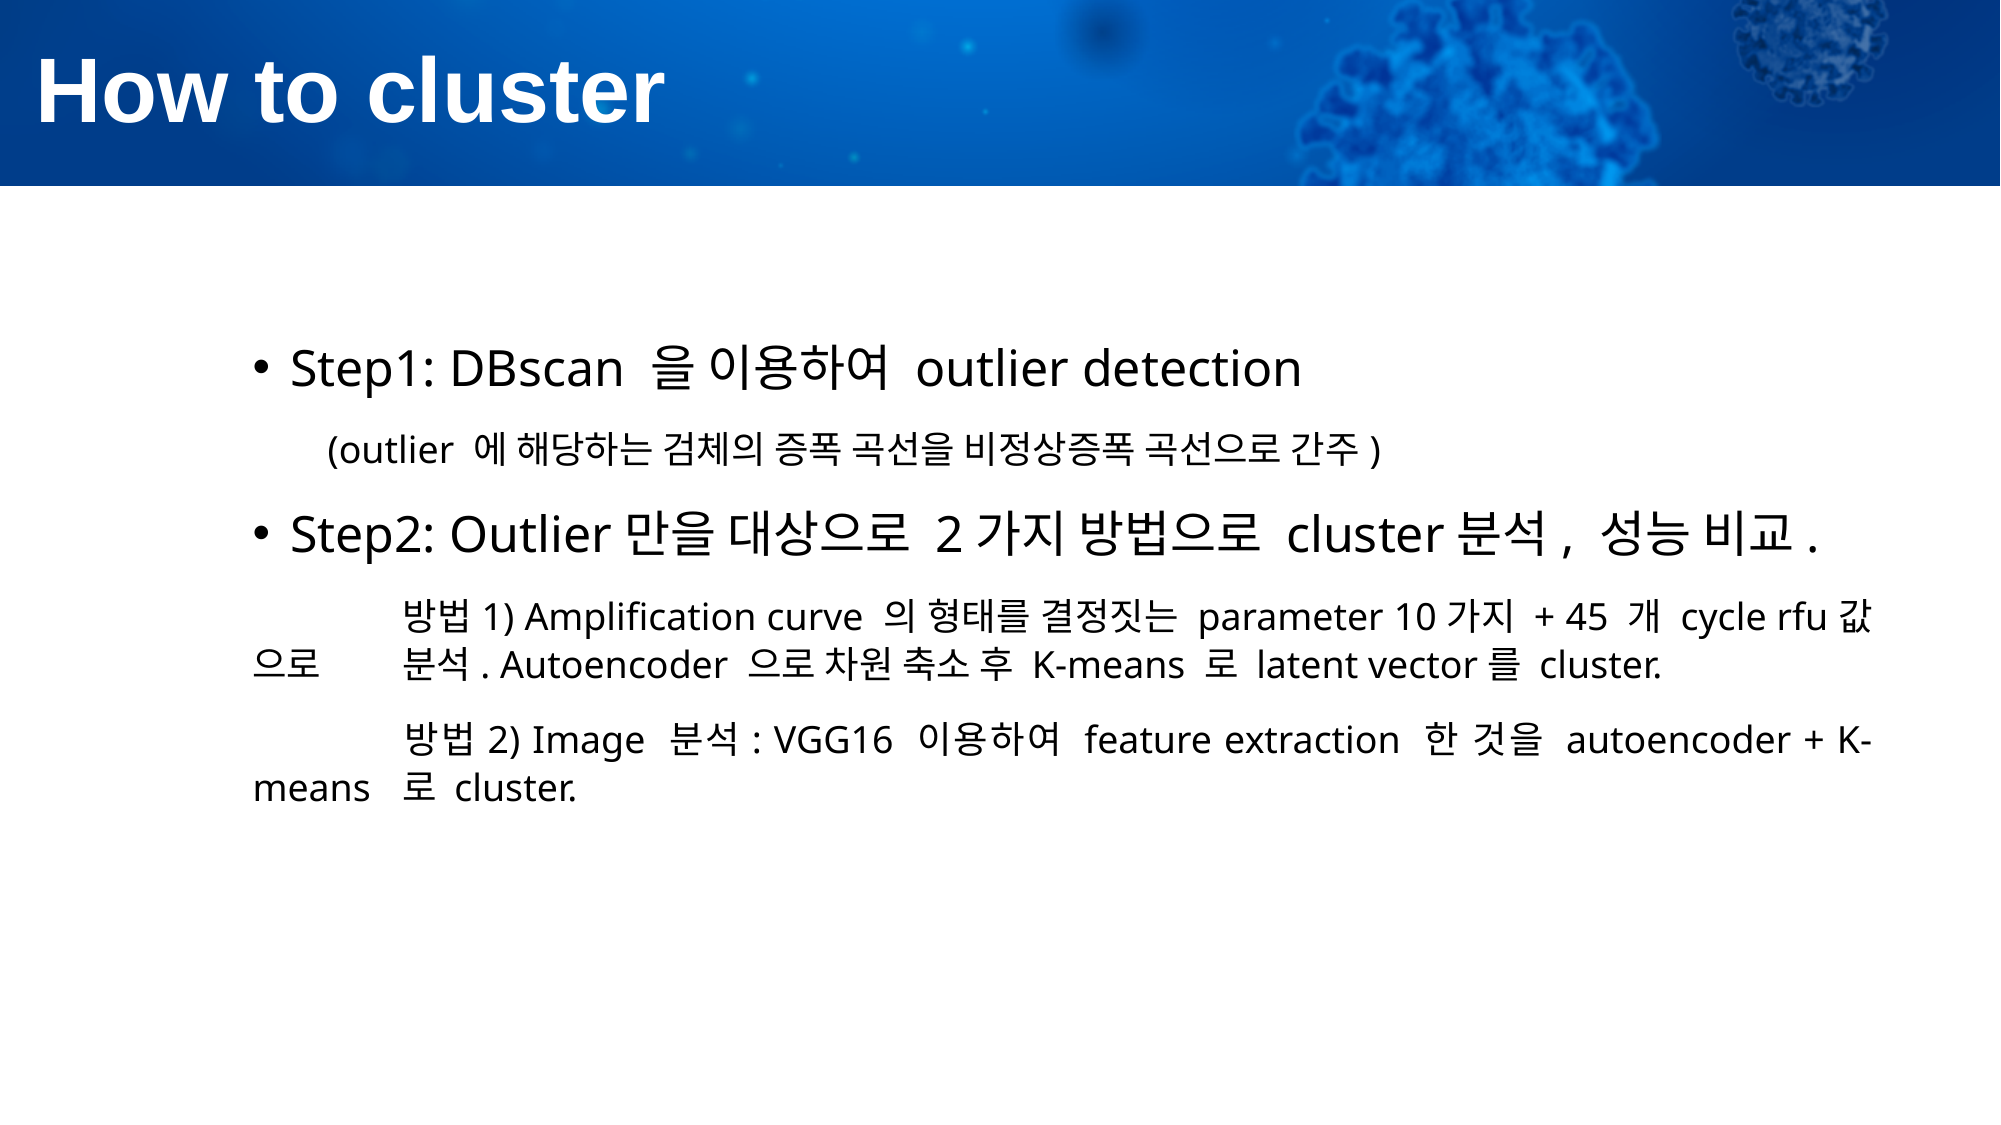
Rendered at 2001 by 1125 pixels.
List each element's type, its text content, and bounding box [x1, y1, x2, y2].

text_box Step1: DBscan 을 이용하여 outlier detection (outlier 에 해당하는 검체의 증폭 곡선을 비정상증폭 곡선으로 간주) Step2: Outlier만을 대상으로 2가지 방법으로 cluster분석, 성능 비교. 방법1) Amplification curve 의 형태를 결정짓는 parameter 10가지 + 45 개 cycle rfu값 으로 분석. Autoencoder 으로 차원 축소 후 K-means 로 latent vector를 cluster. 방법2) Image 분석: VGG16 이용하여 feature extraction 한 것을 autoencoder + K-means 로 cluster. [162, 324, 1888, 1039]
picture [0, 0, 2000, 186]
